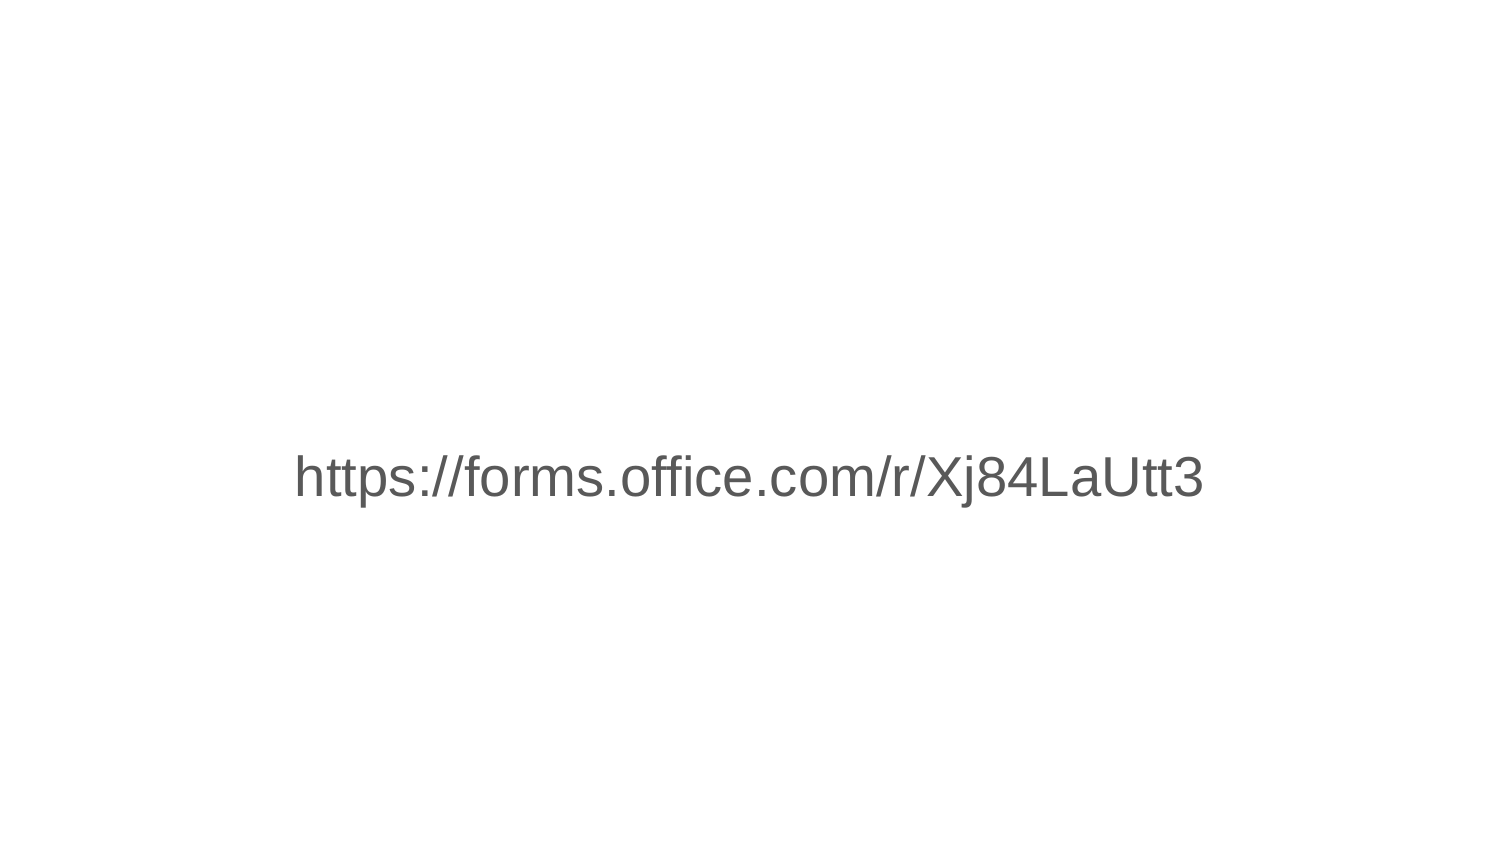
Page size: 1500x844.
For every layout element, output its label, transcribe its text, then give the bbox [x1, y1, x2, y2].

list https://forms.office.com/r/Xj84LaUtt3 [51, 189, 1449, 750]
